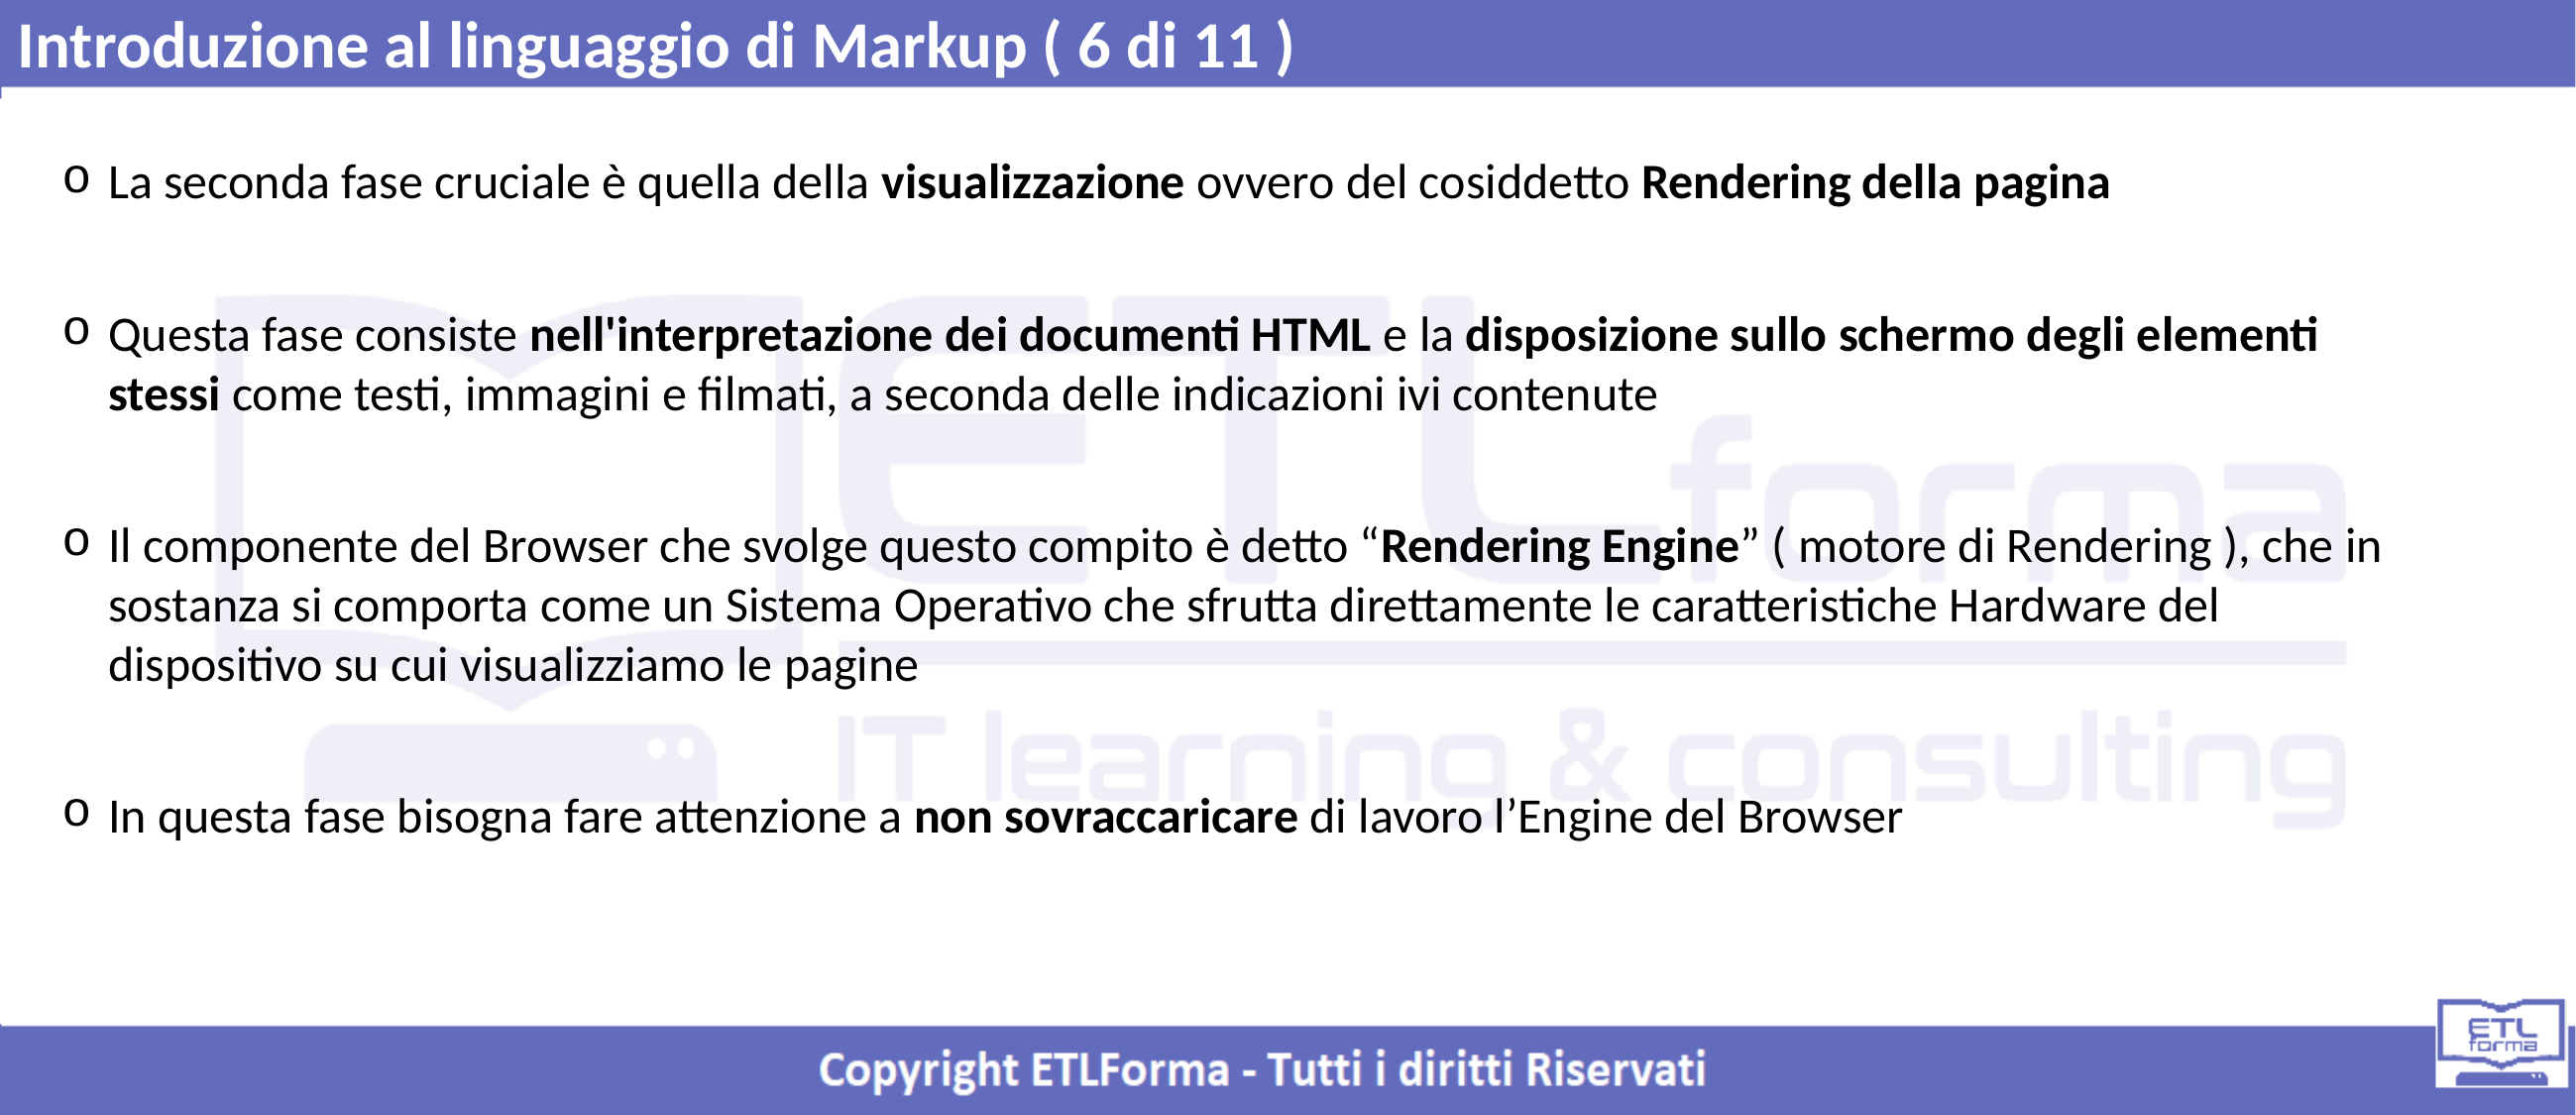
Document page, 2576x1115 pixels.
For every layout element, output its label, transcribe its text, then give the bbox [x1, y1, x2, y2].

text_box Introduzione al linguaggio di Markup ( 6 di 11 ) [3, 0, 2552, 65]
text_box La seconda fase cruciale è quella della visualizzazione ovvero del cosiddetto Rendering della pagina Questa fase consiste nell'interpretazione dei documenti HTML e la disposizione sullo schermo degli elementi stessi come testi, immagini e filmati, a seconda delle indicazioni ivi contenute Il componente del Browser che svolge questo compito è detto “Rendering Engine” ( motore di Rendering ), che in sostanza si comporta come un Sistema Operativo che sfrutta direttamente le caratteristiche Hardware del dispositivo su cui visualizziamo le pagine In questa fase bisogna fare attenzione a non sovraccaricare di lavoro l’Engine del Browser [51, 143, 2407, 926]
